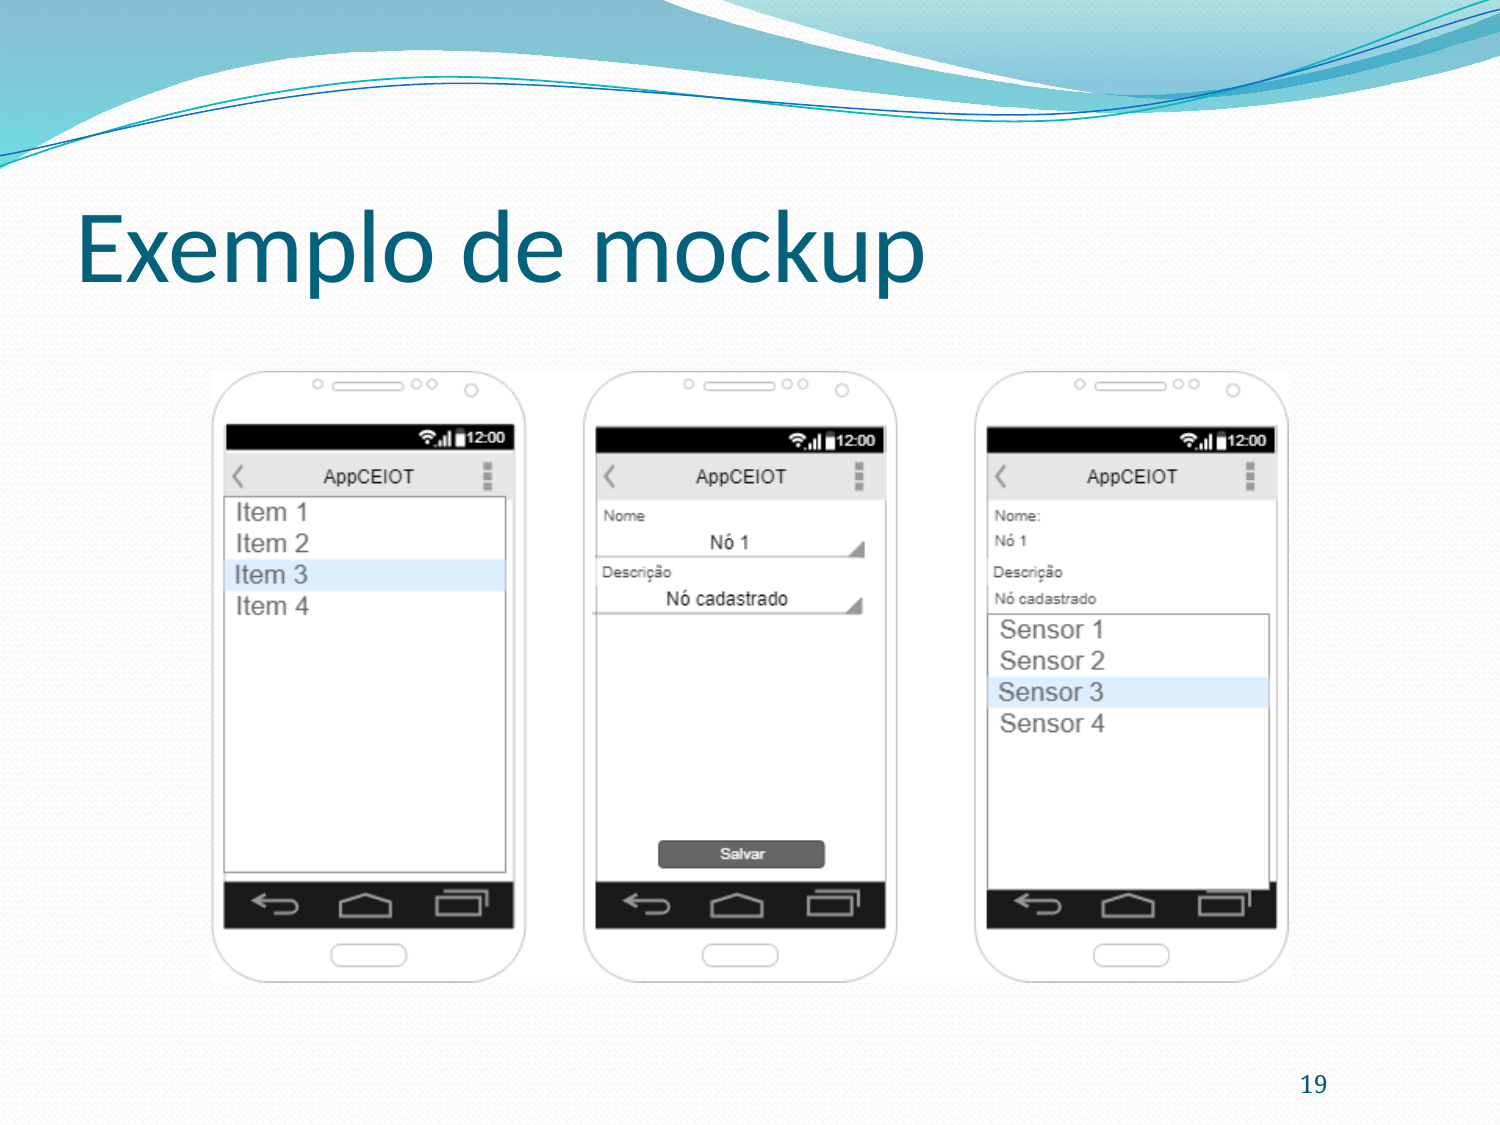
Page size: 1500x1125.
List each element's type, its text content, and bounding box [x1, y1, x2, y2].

title Exemplo de mockup [75, 115, 1425, 303]
slide_number 19 [1299, 1042, 1425, 1103]
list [211, 371, 1289, 984]
